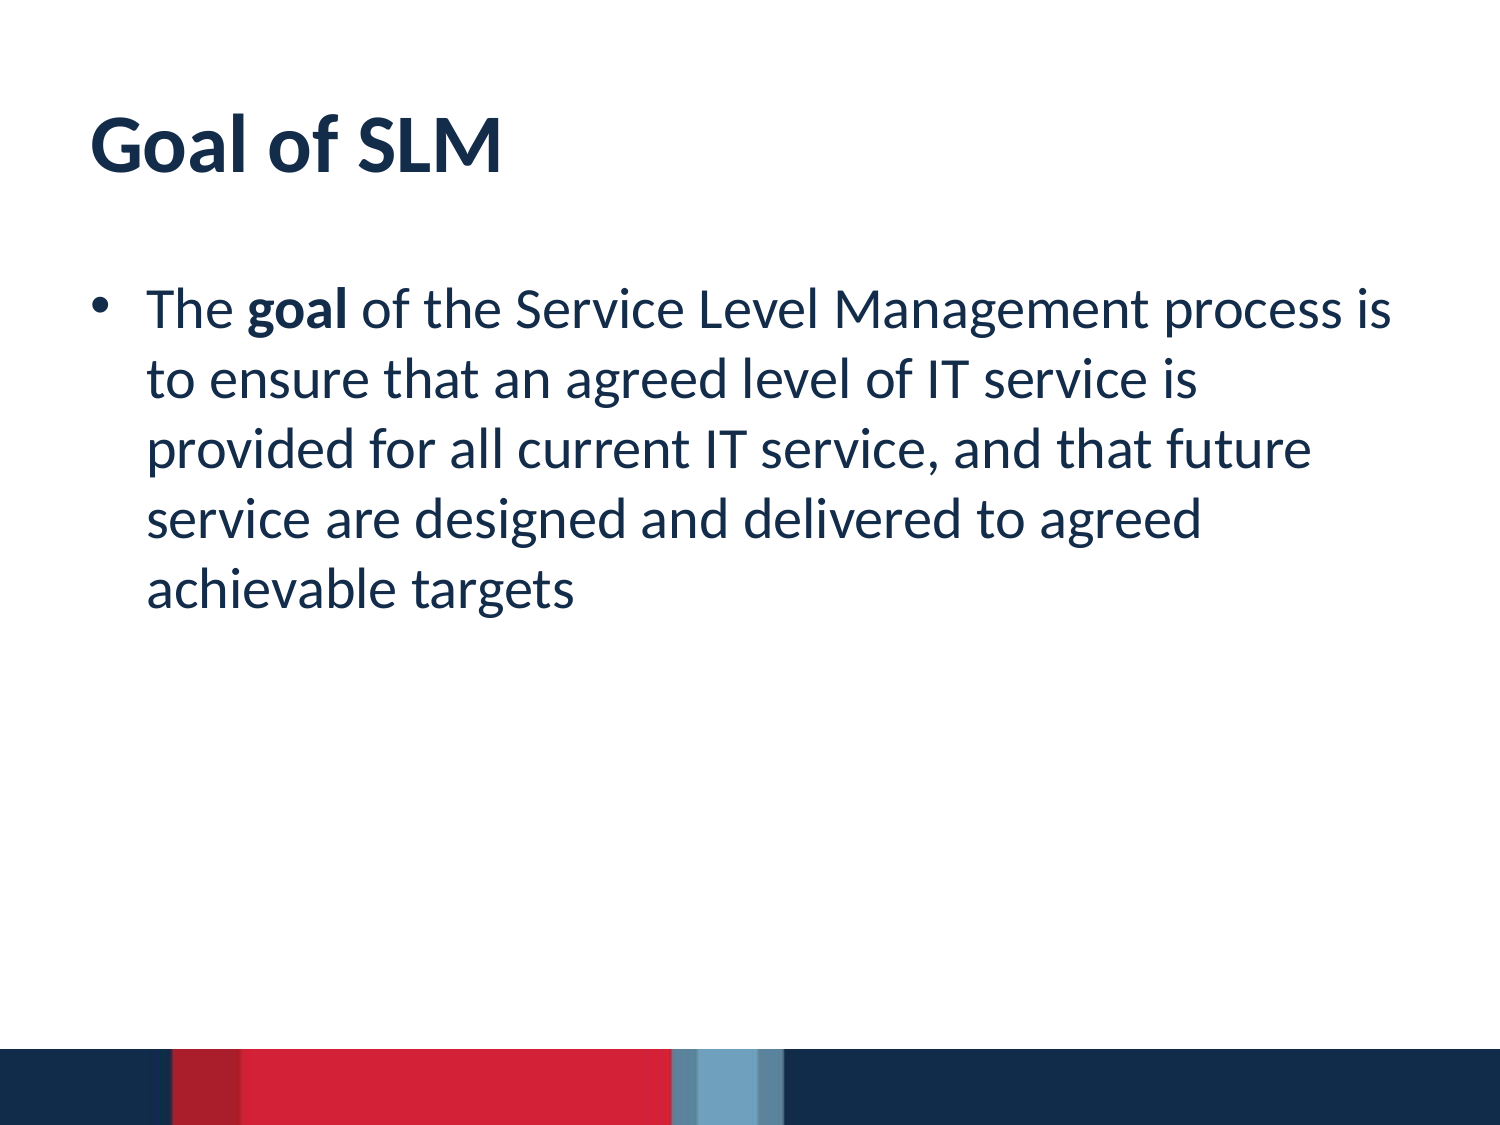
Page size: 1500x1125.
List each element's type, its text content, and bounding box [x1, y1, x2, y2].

title Goal of SLM [75, 45, 1425, 233]
picture [0, 1049, 1500, 1125]
list The goal of the Service Level Management process is to ensure that an agreed level of IT service is provided for all current IT service, and that future service are designed and delivered to agreed achievable targets [75, 262, 1425, 975]
